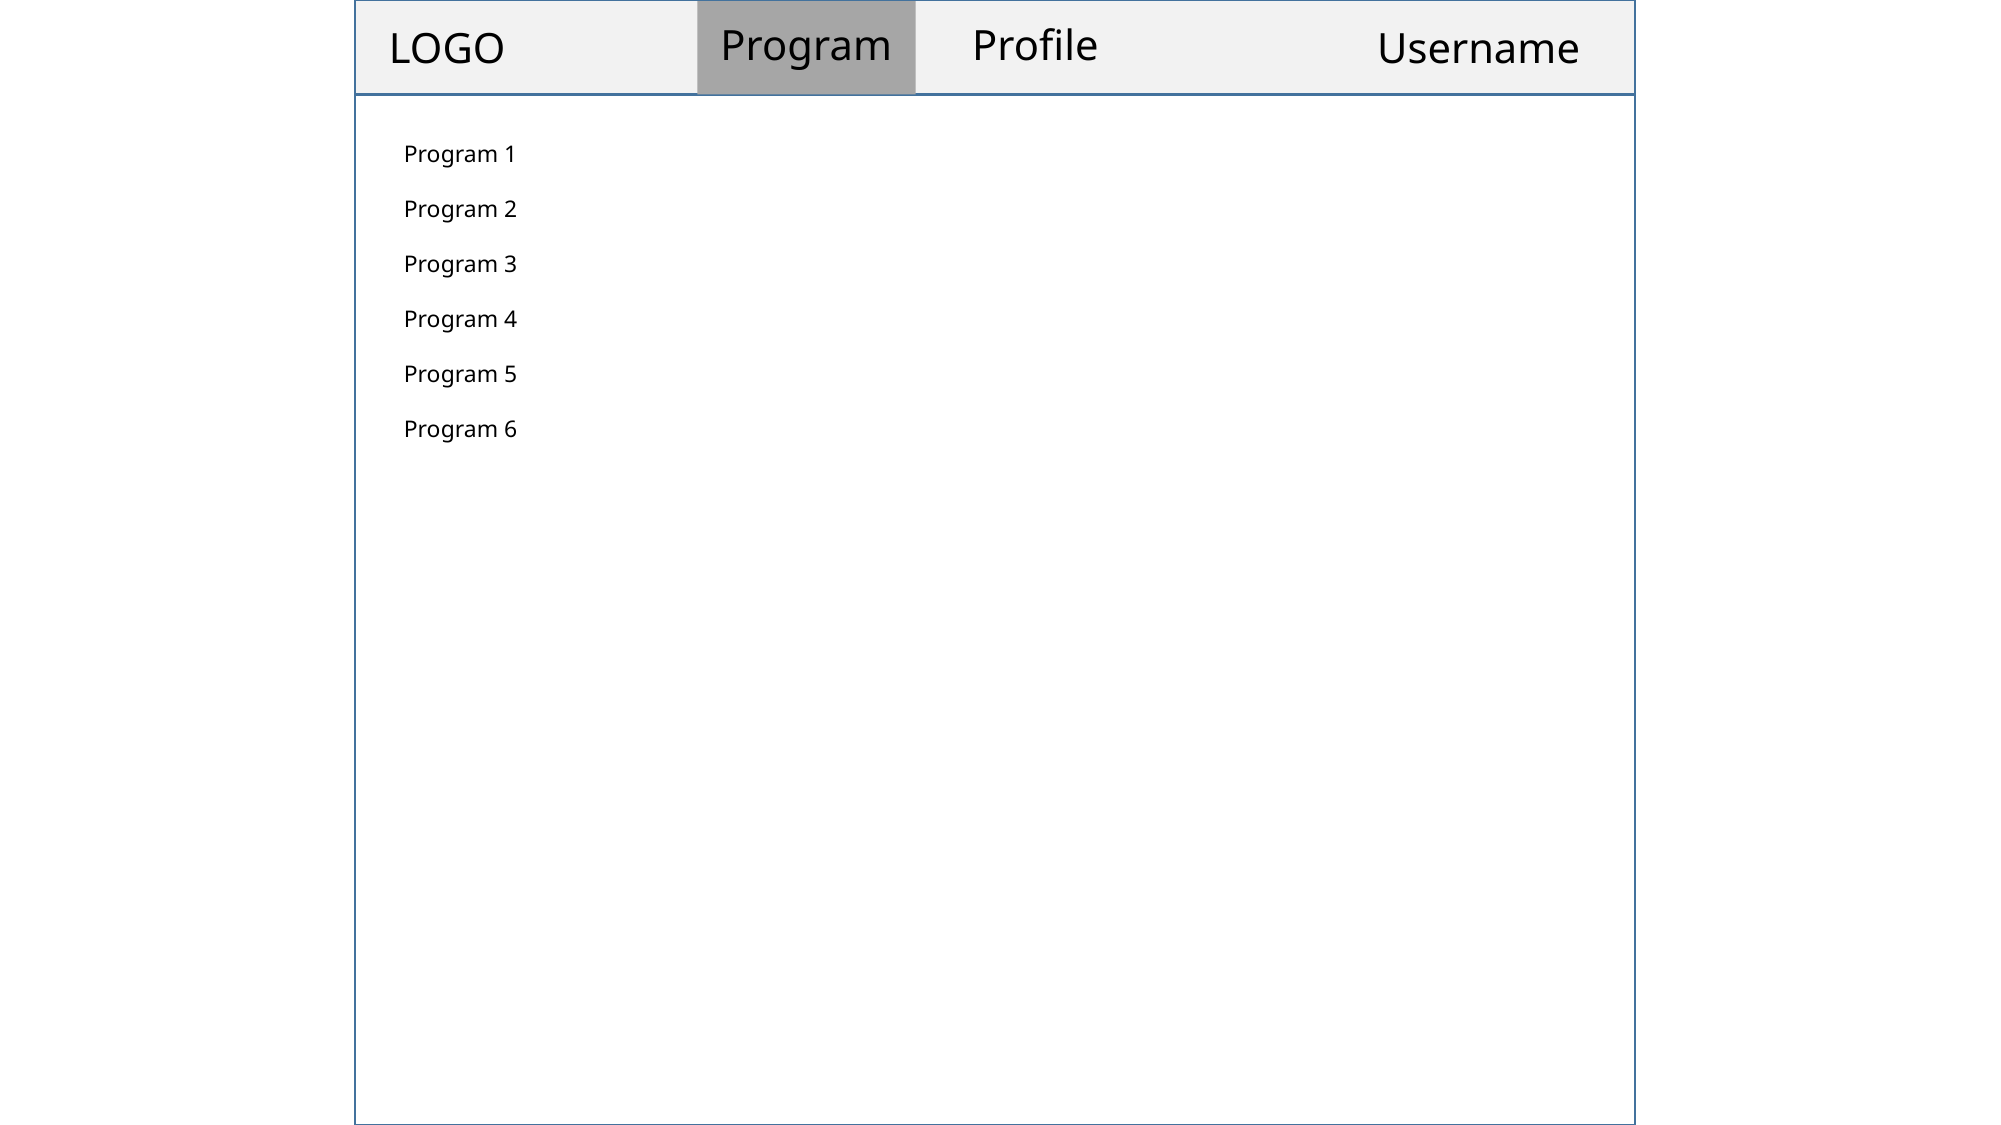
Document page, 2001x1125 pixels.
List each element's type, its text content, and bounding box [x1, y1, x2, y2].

text_box Program [705, 15, 908, 73]
text_box LOGO [373, 18, 521, 76]
text_box Username [1362, 18, 1596, 76]
text_box Profile [956, 15, 1114, 73]
text_box Program 1 Program 2 Program 3 Program 4 Program 5 Program 6 [388, 137, 533, 447]
text_box [354, 0, 1636, 1125]
